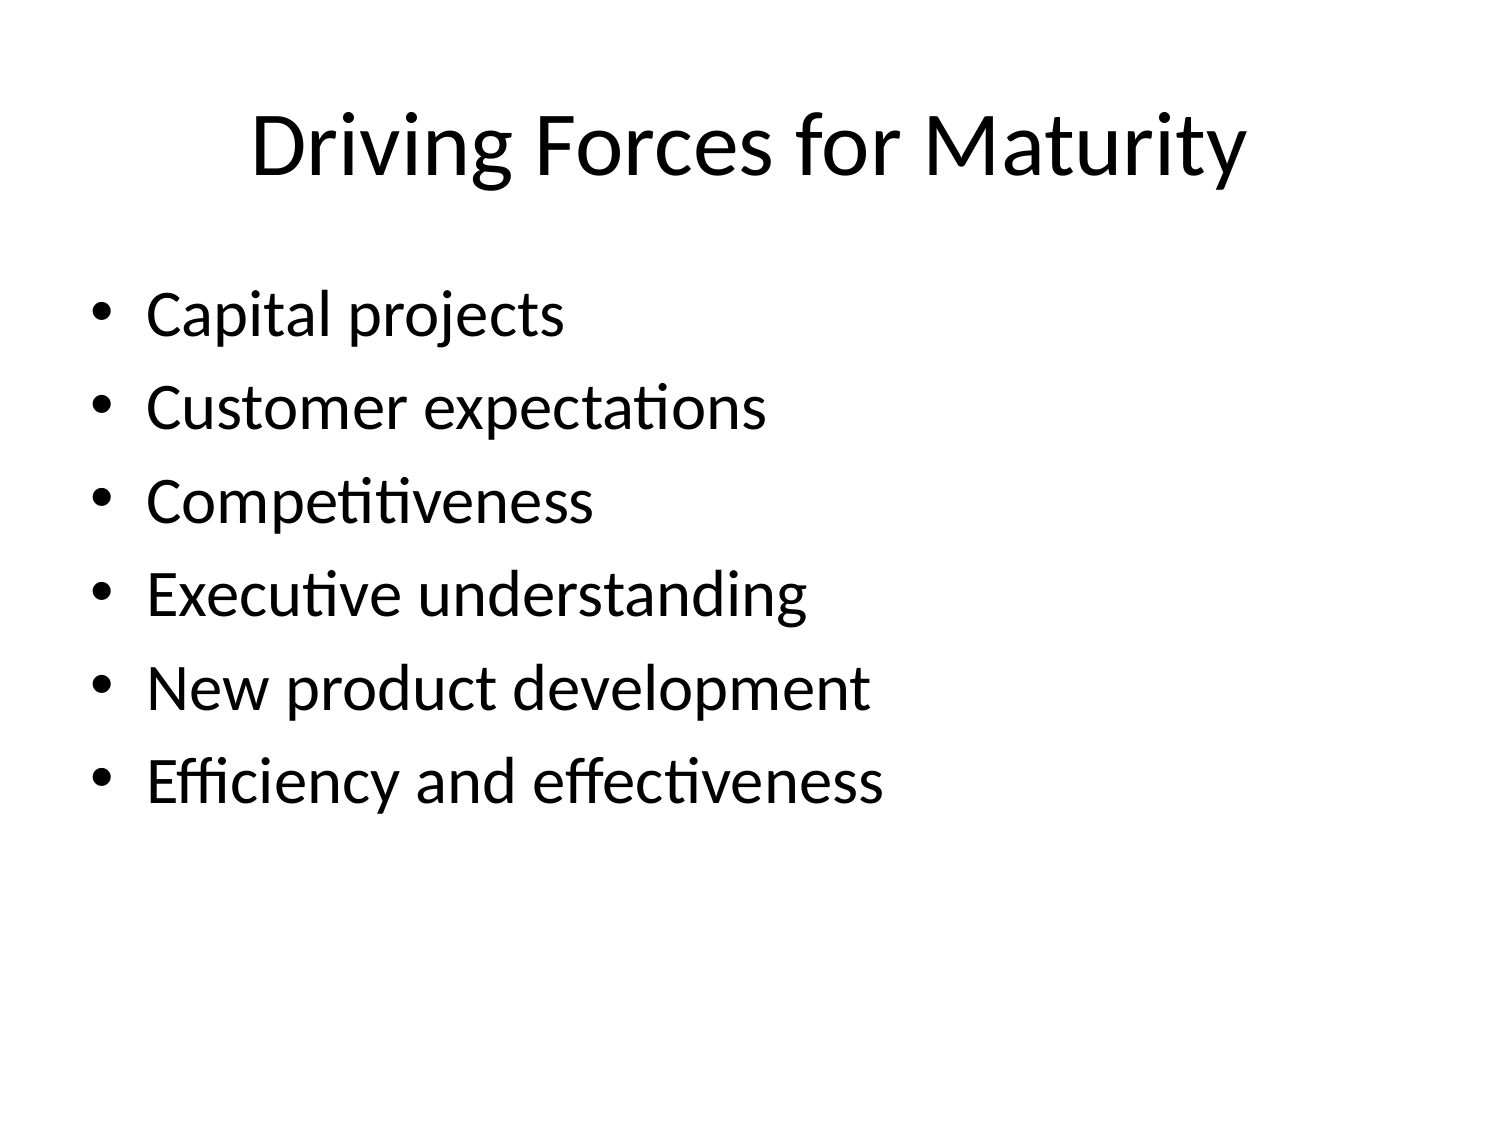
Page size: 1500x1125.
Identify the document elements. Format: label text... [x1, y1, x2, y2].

list Capital projects Customer expectations Competitiveness Executive understanding New product development Efficiency and effectiveness [75, 262, 1425, 1005]
title Driving Forces for Maturity [75, 45, 1425, 233]
